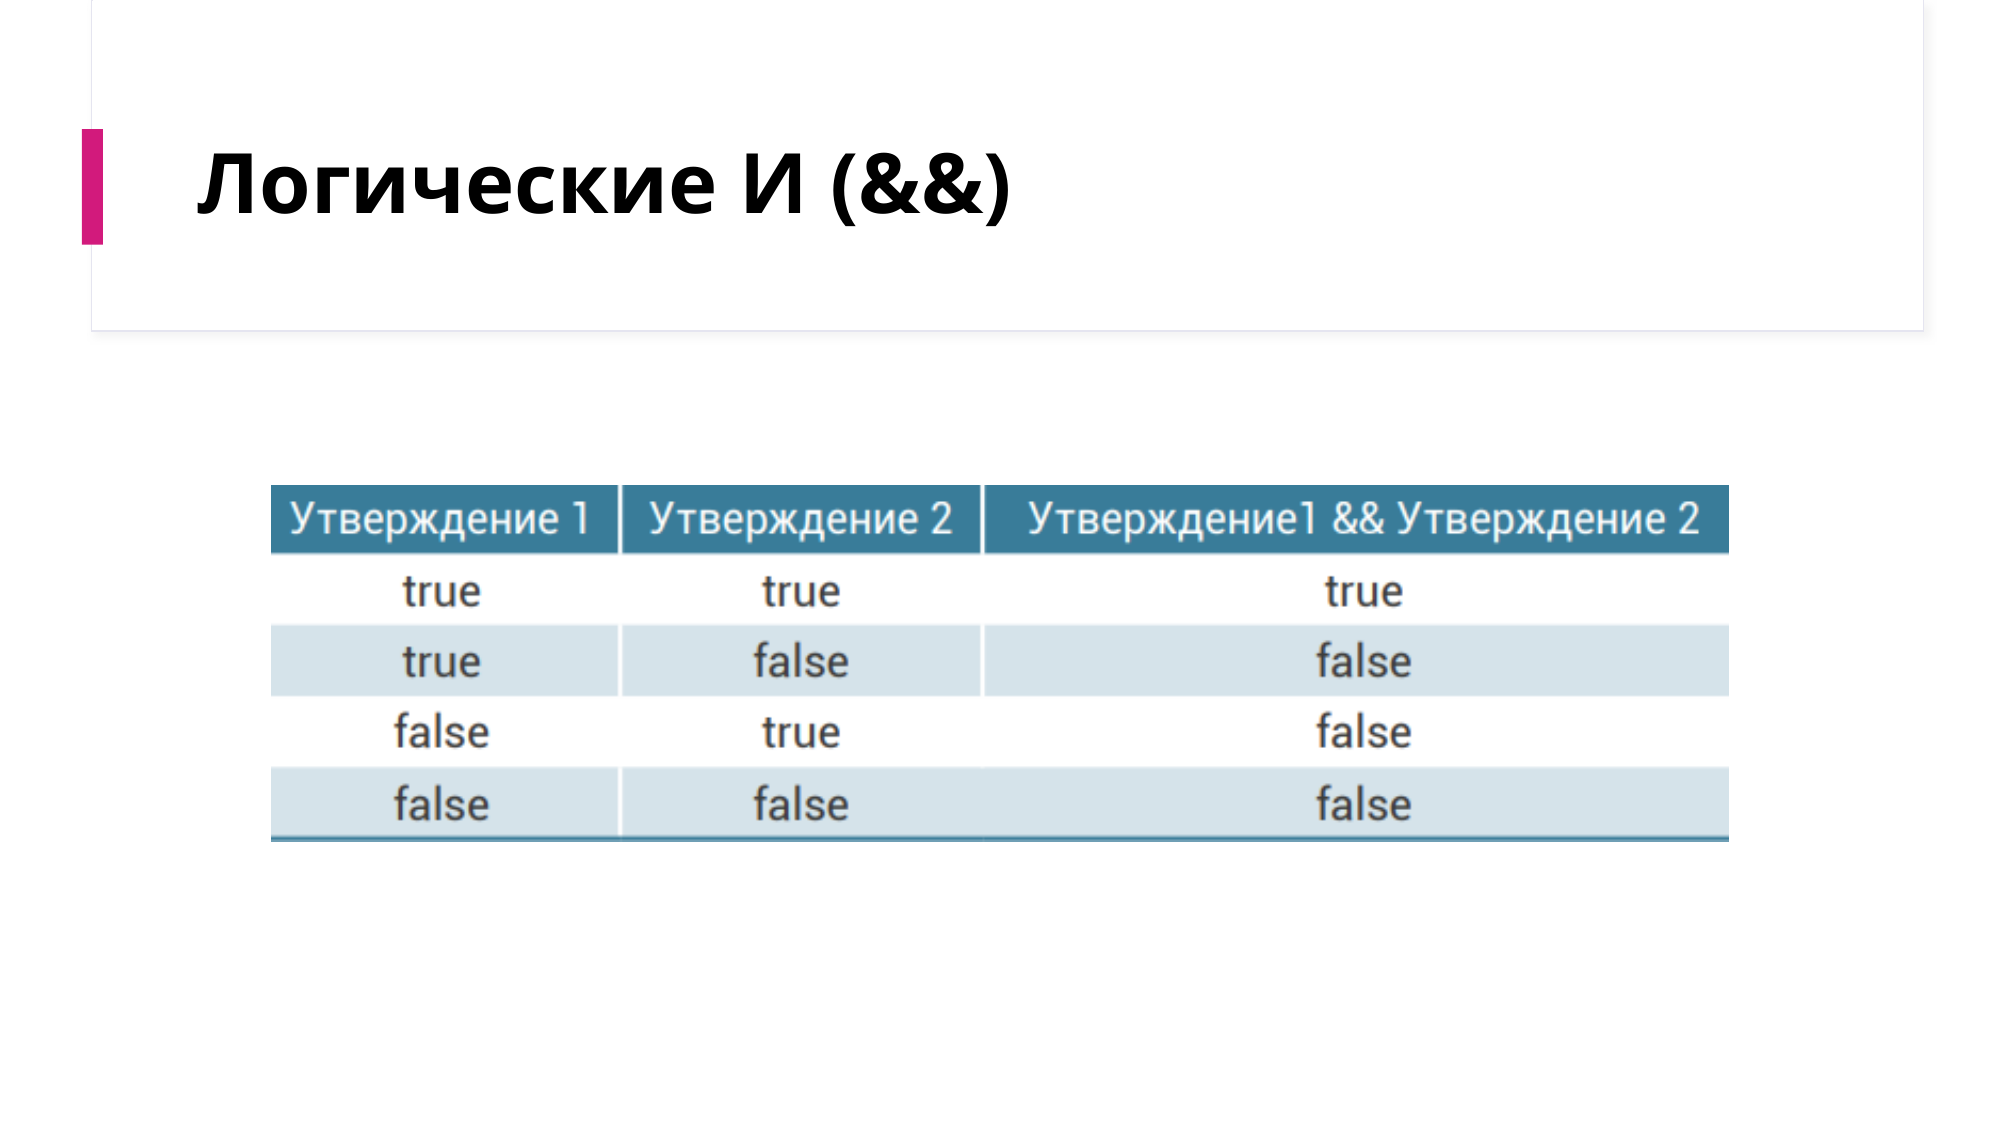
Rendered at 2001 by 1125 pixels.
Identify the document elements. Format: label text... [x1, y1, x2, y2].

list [270, 485, 1729, 842]
title Логические И (&&) [183, 90, 1851, 284]
